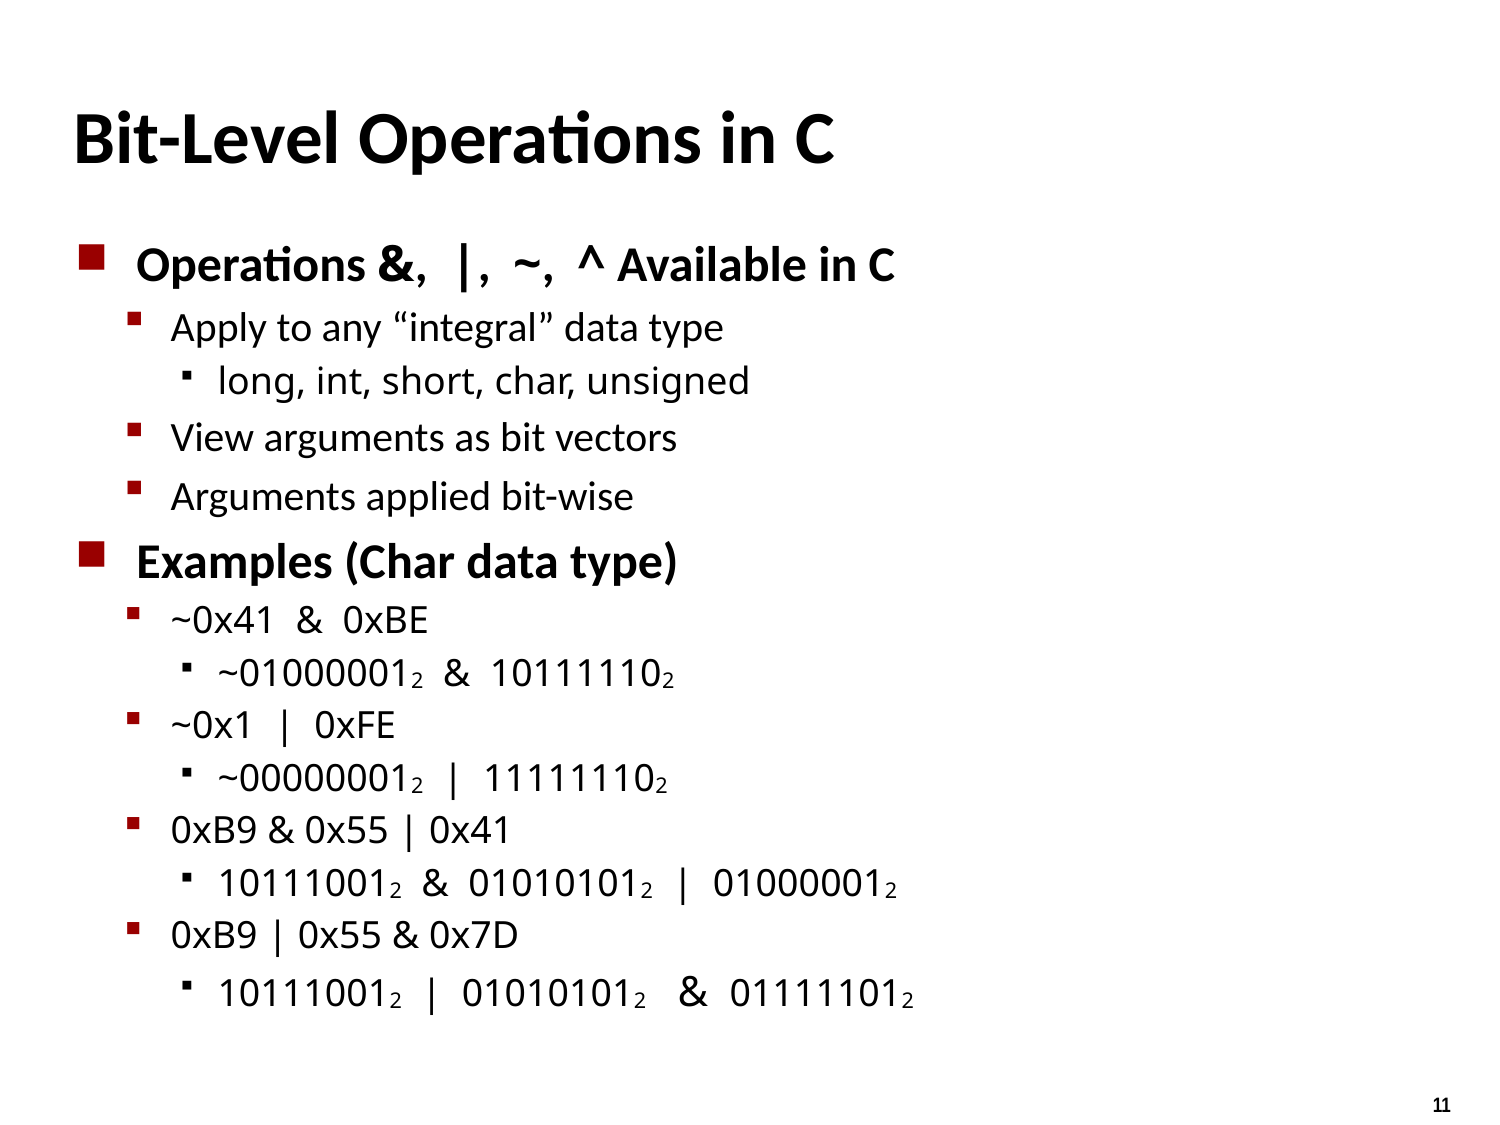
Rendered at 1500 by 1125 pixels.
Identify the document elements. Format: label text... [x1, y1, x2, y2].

title Bit-Level Operations in C [58, 71, 1305, 197]
list Operations &, |, ~, ^ Available in C Apply to any “integral” data type long, int, short, char, unsigned View arguments as bit vectors Arguments applied bit-wise Examples (Char data type) ~0x41 & 0xBE ~010000012 & 101111102 ~0x1 | 0xFE ~000000012 | 111111102 0xB9 & 0x55 | 0x41 101110012 & 010101012 | 010000012 0xB9 | 0x55 & 0x7D 101110012 | 010101012 & 011111012 [64, 223, 1361, 1040]
